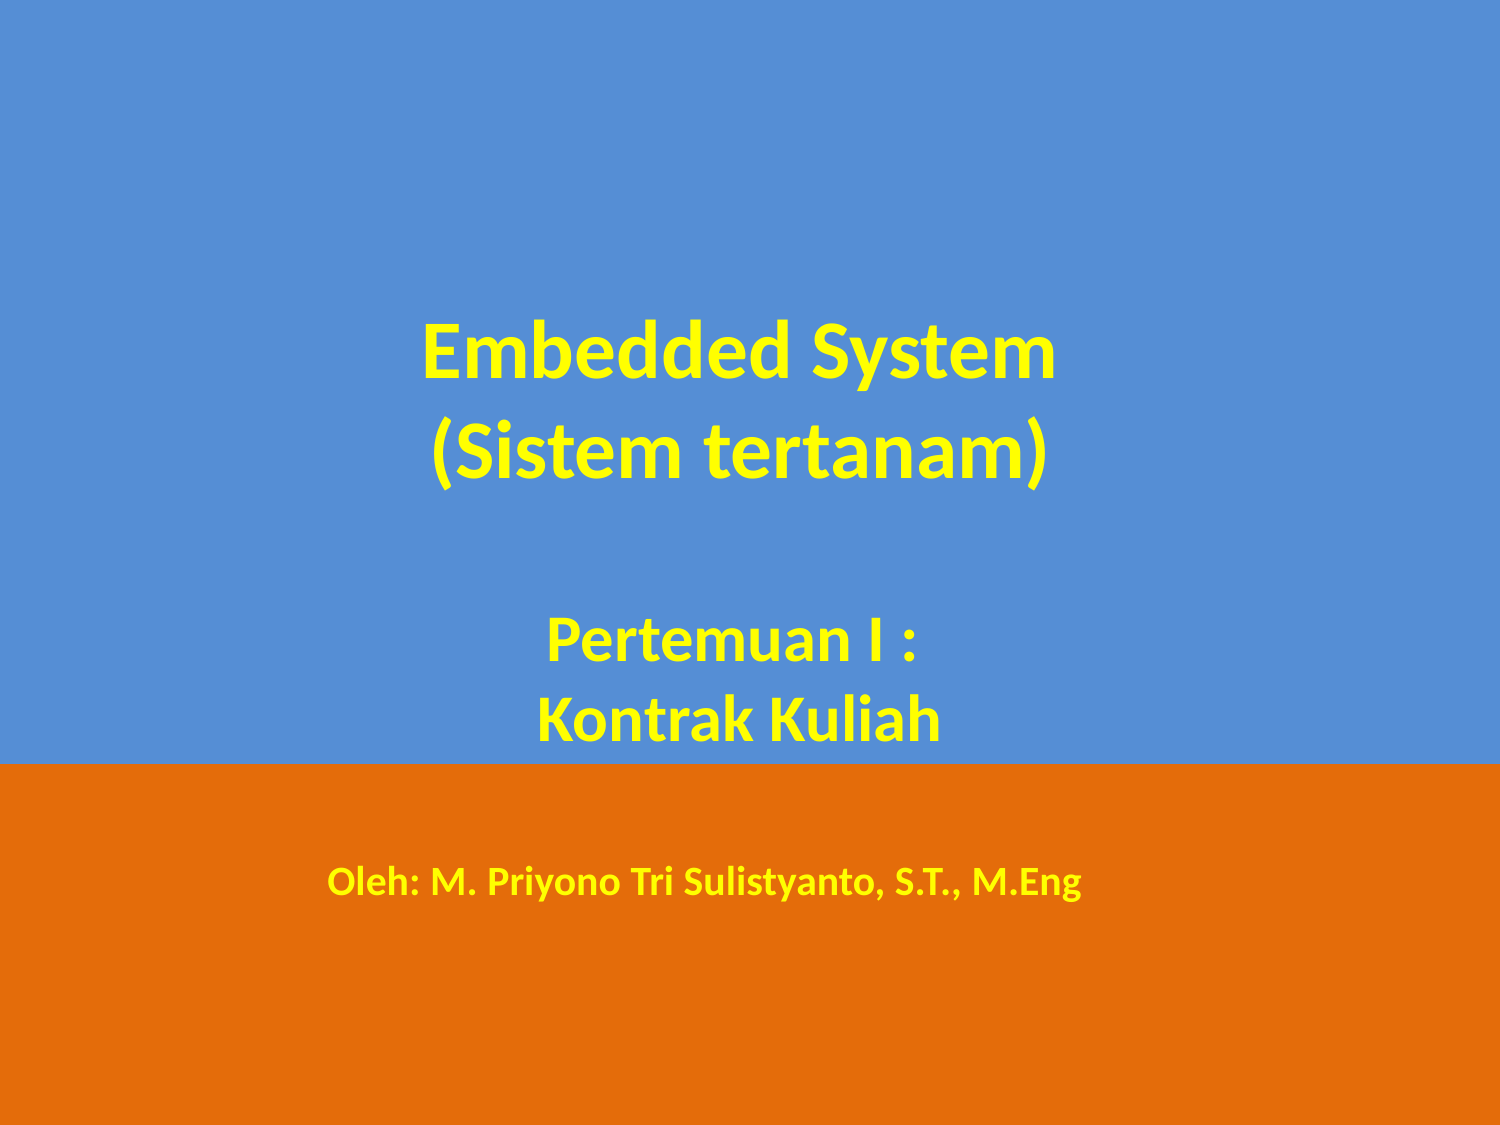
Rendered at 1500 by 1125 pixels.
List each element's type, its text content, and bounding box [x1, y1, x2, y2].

text_box [0, 0, 1500, 764]
text_box [0, 764, 1500, 1125]
text_box Embedded System (Sistem tertanam) Pertemuan I : Kontrak Kuliah [406, 287, 1074, 763]
text_box Oleh: M. Priyono Tri Sulistyanto, S.T., M.Eng [312, 846, 1175, 912]
